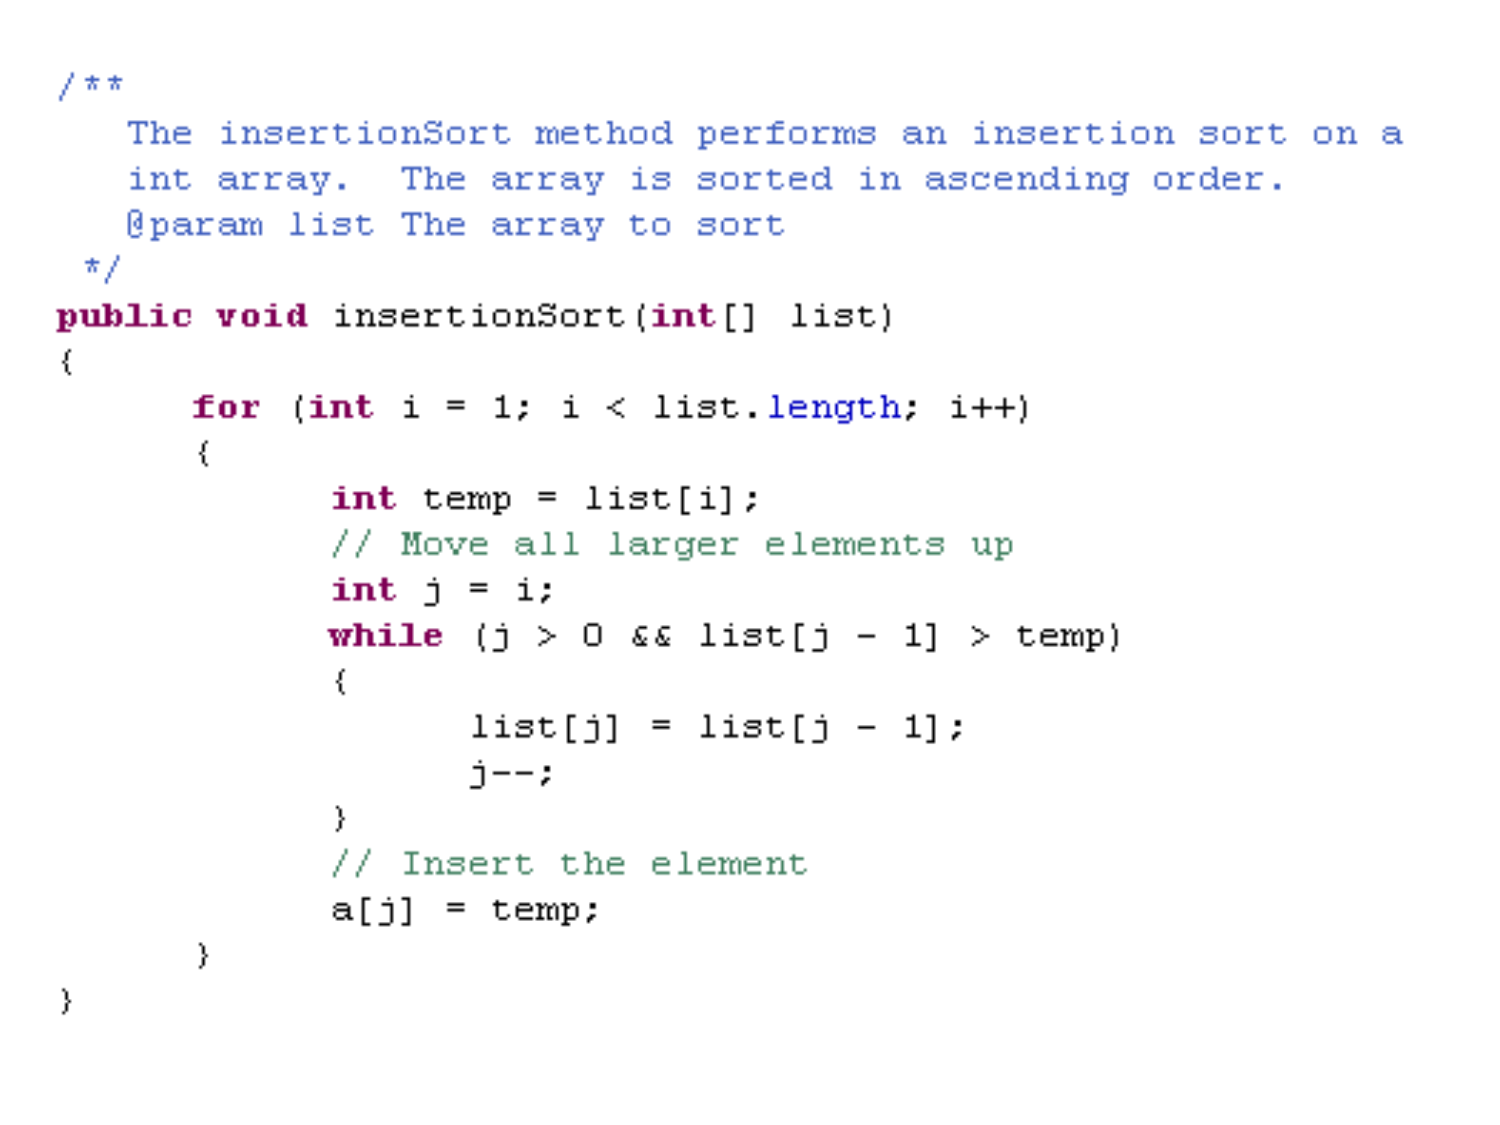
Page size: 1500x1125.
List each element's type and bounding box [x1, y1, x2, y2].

picture [28, 62, 1435, 1038]
